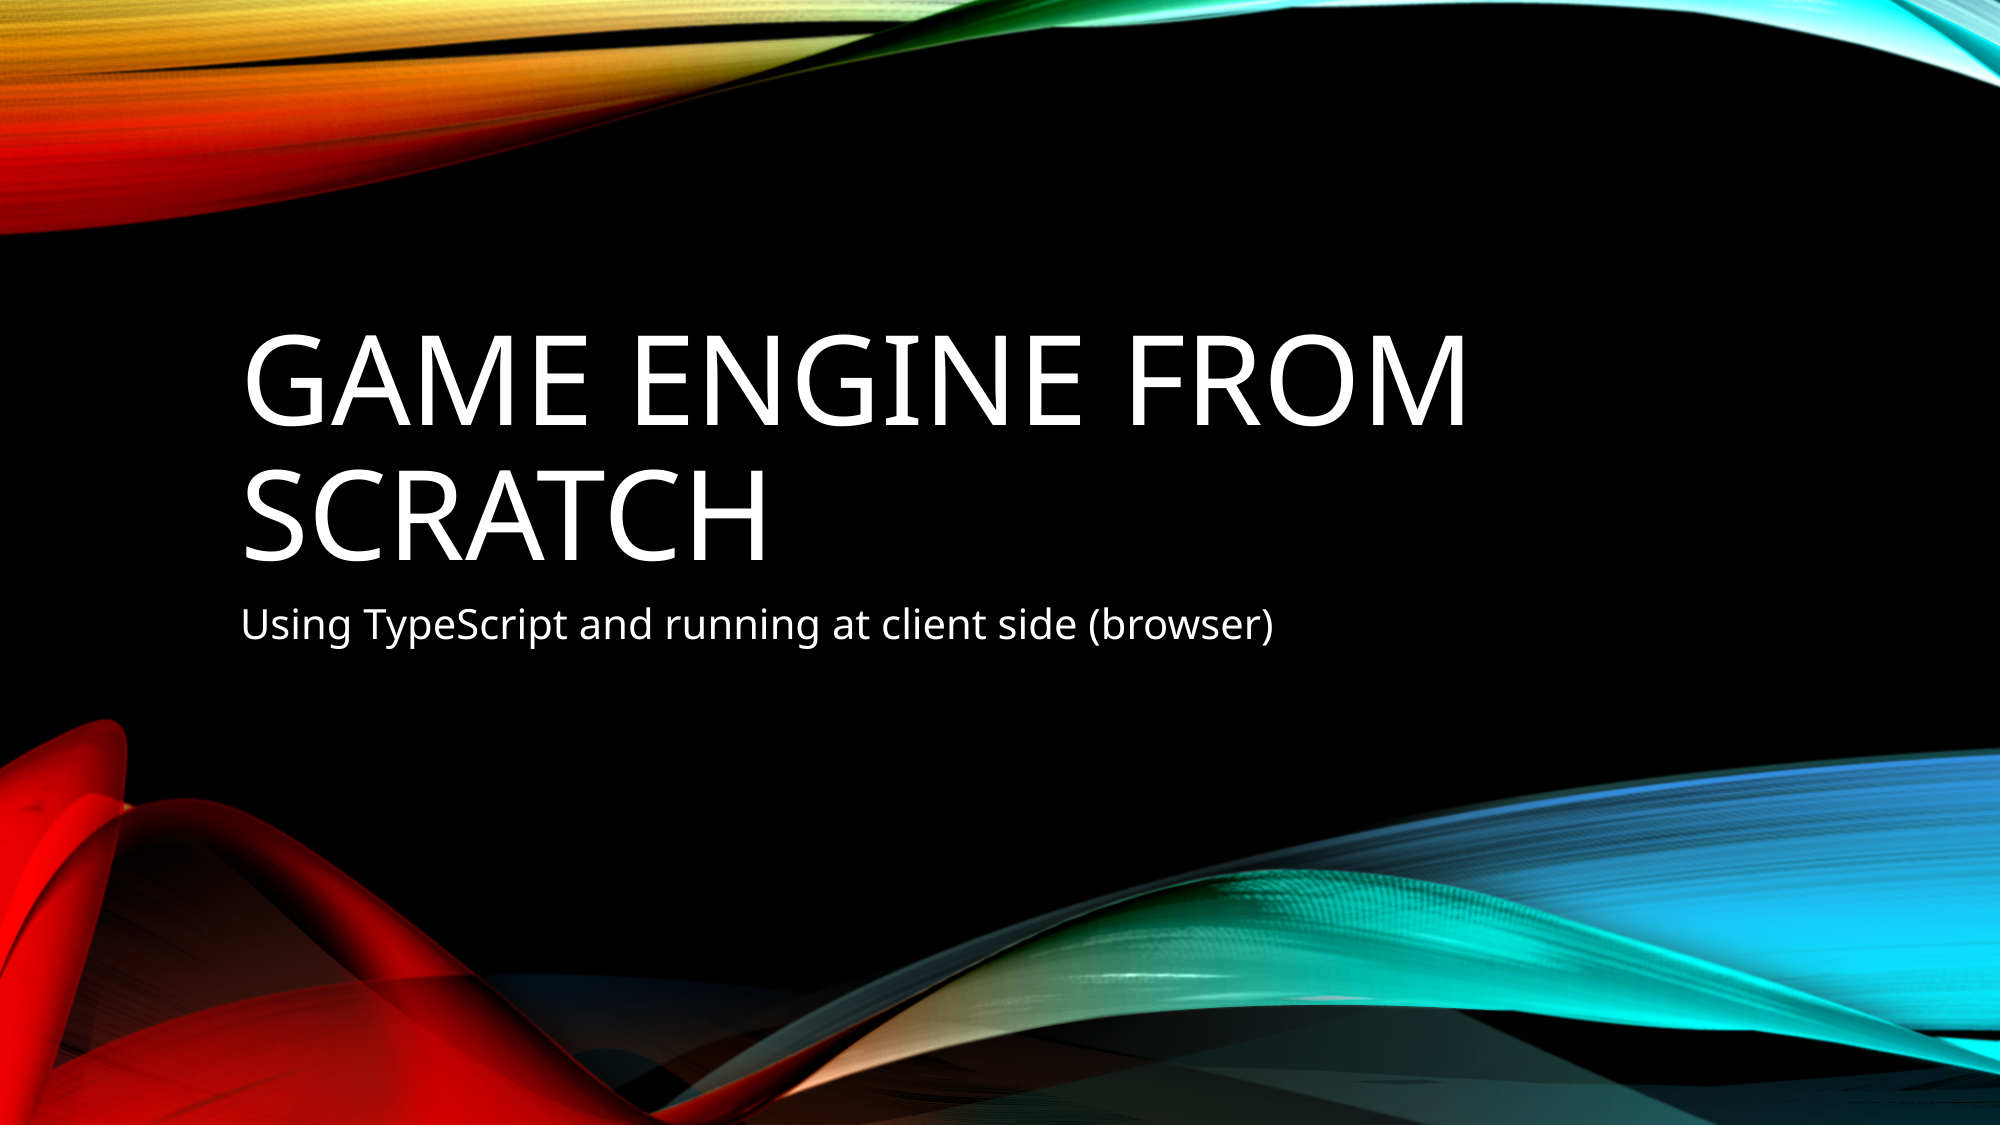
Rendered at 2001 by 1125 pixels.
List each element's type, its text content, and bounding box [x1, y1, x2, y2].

picture [0, 717, 2000, 1125]
subtitle Using TypeScript and running at client side (browser) [225, 595, 1775, 709]
title Game Engine From Scratch [225, 295, 1775, 595]
picture [0, 0, 2000, 237]
